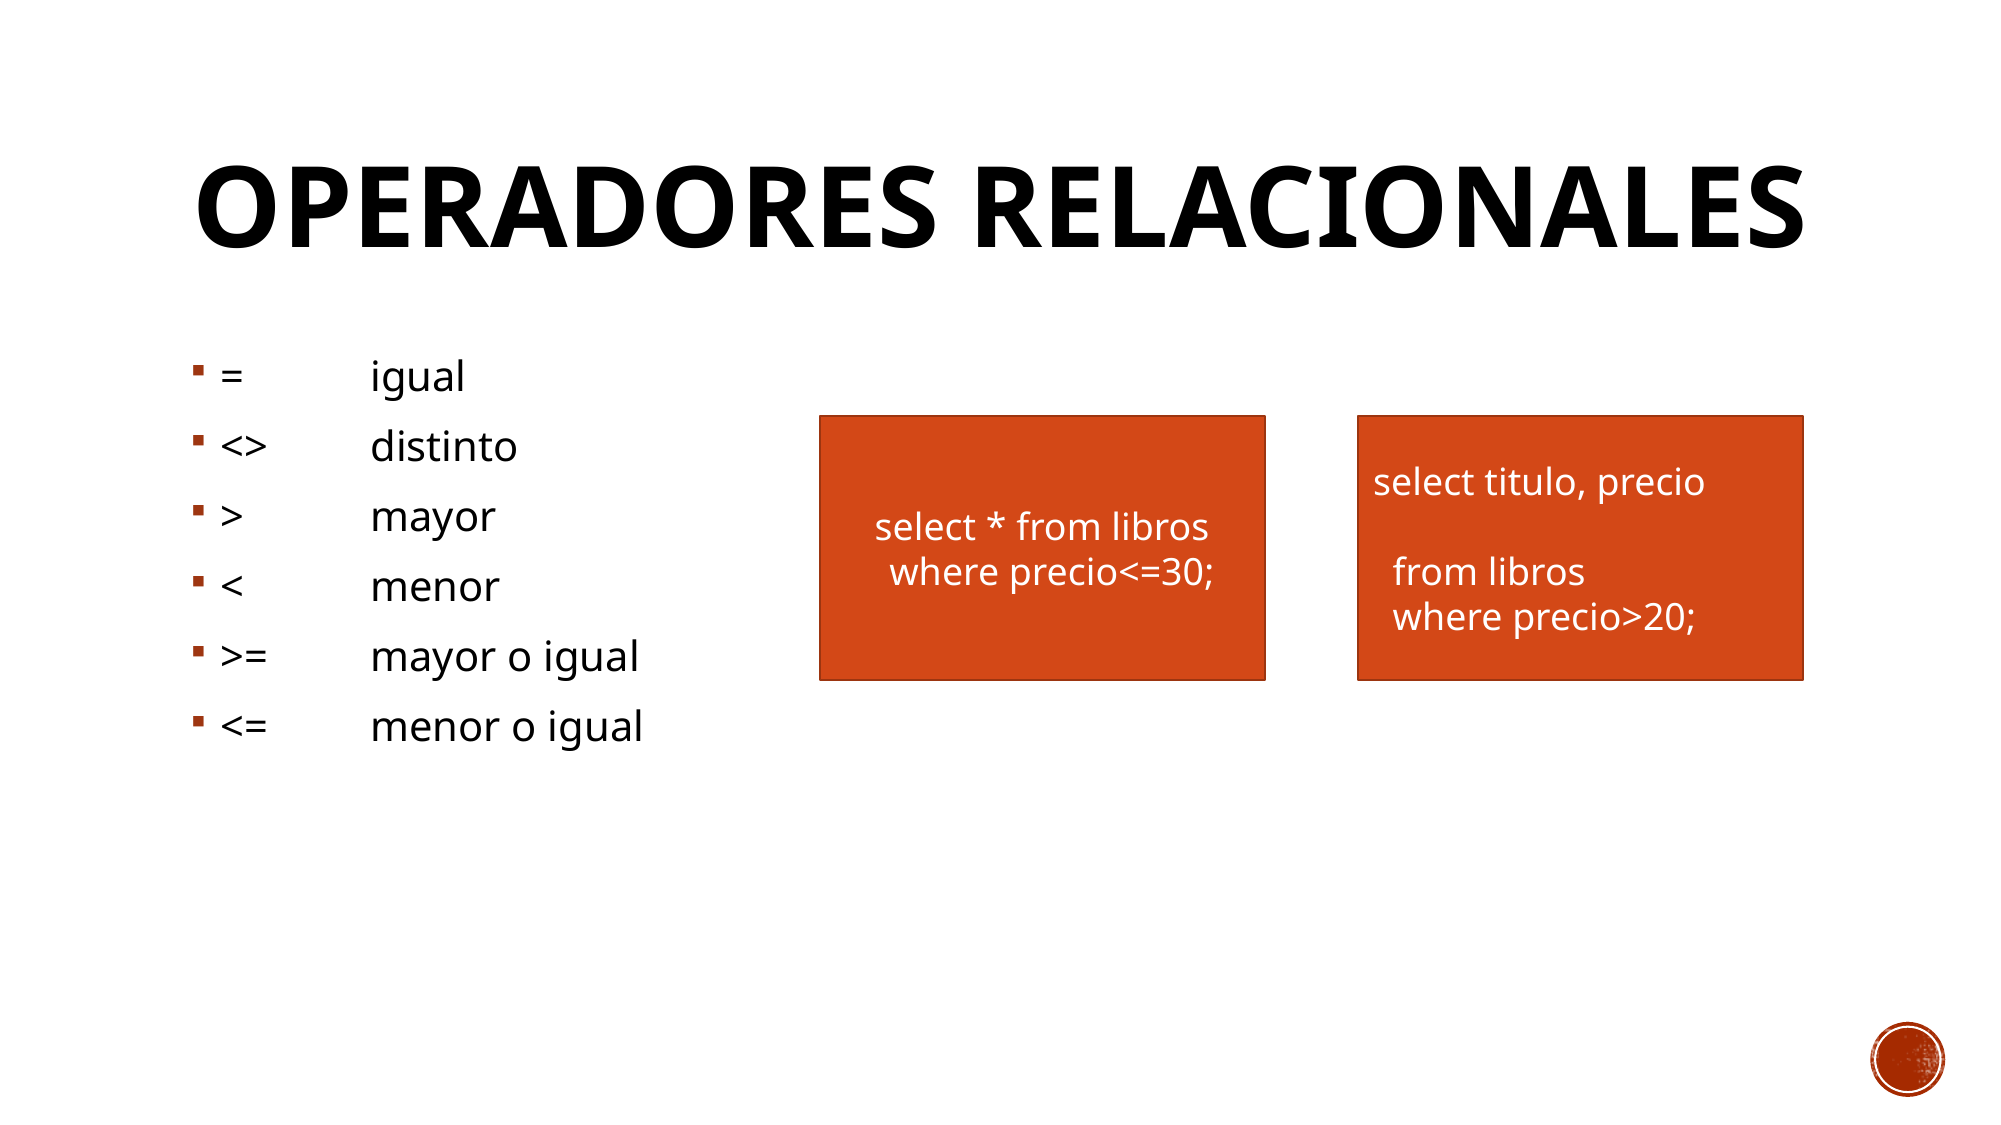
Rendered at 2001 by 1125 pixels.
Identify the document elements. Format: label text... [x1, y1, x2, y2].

list = igual <> distinto > mayor < menor >= mayor o igual <= menor o igual [175, 348, 1826, 1013]
title Operadores relacionales [175, 79, 1826, 344]
text_box select * from libros where precio<=30; [819, 415, 1266, 681]
text_box select titulo, precio from libros where precio>20; [1357, 415, 1804, 681]
